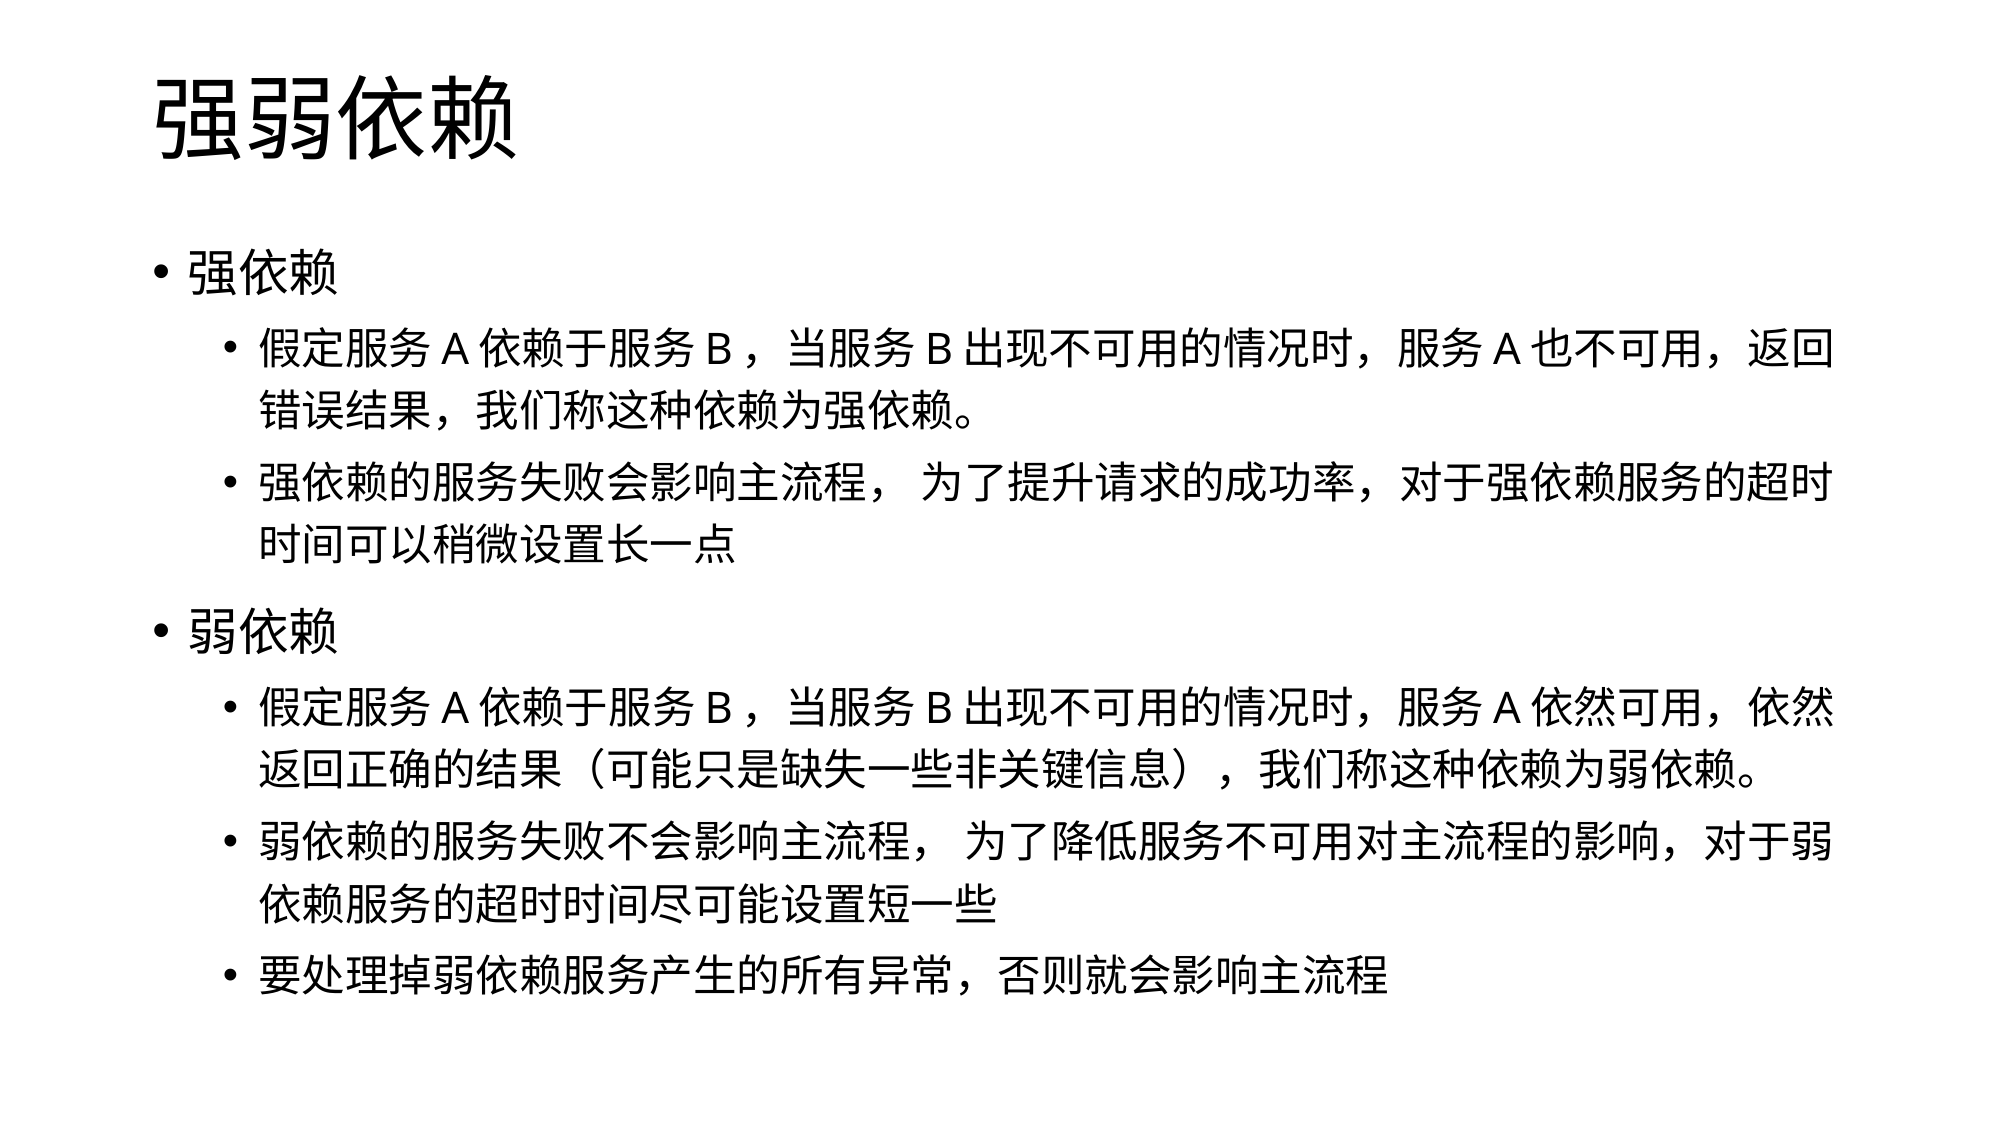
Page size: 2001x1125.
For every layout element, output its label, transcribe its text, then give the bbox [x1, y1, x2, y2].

title 强弱依赖 [137, 59, 1863, 187]
text_box [563, 429, 594, 491]
list 强依赖 假定服务A依赖于服务B，当服务B出现不可用的情况时，服务A也不可用，返回错误结果，我们称这种依赖为强依赖。 强依赖的服务失败会影响主流程， 为了提升请求的成功率，对于强依赖服务的超时时间可以稍微设置长一点 弱依赖 假定服务A依赖于服务B，当服务B出现不可用的情况时，服务A依然可用，依然返回正确的结果（可能只是缺失一些非关键信息），我们称这种依赖为弱依赖。 弱依赖的服务失败不会影响主流程， 为了降低服务不可用对主流程的影响，对于弱依赖服务的超时时间尽可能设置短一些 要处理掉弱依赖服务产生的所有异常，否则就会影响主流程 [137, 220, 1863, 1014]
